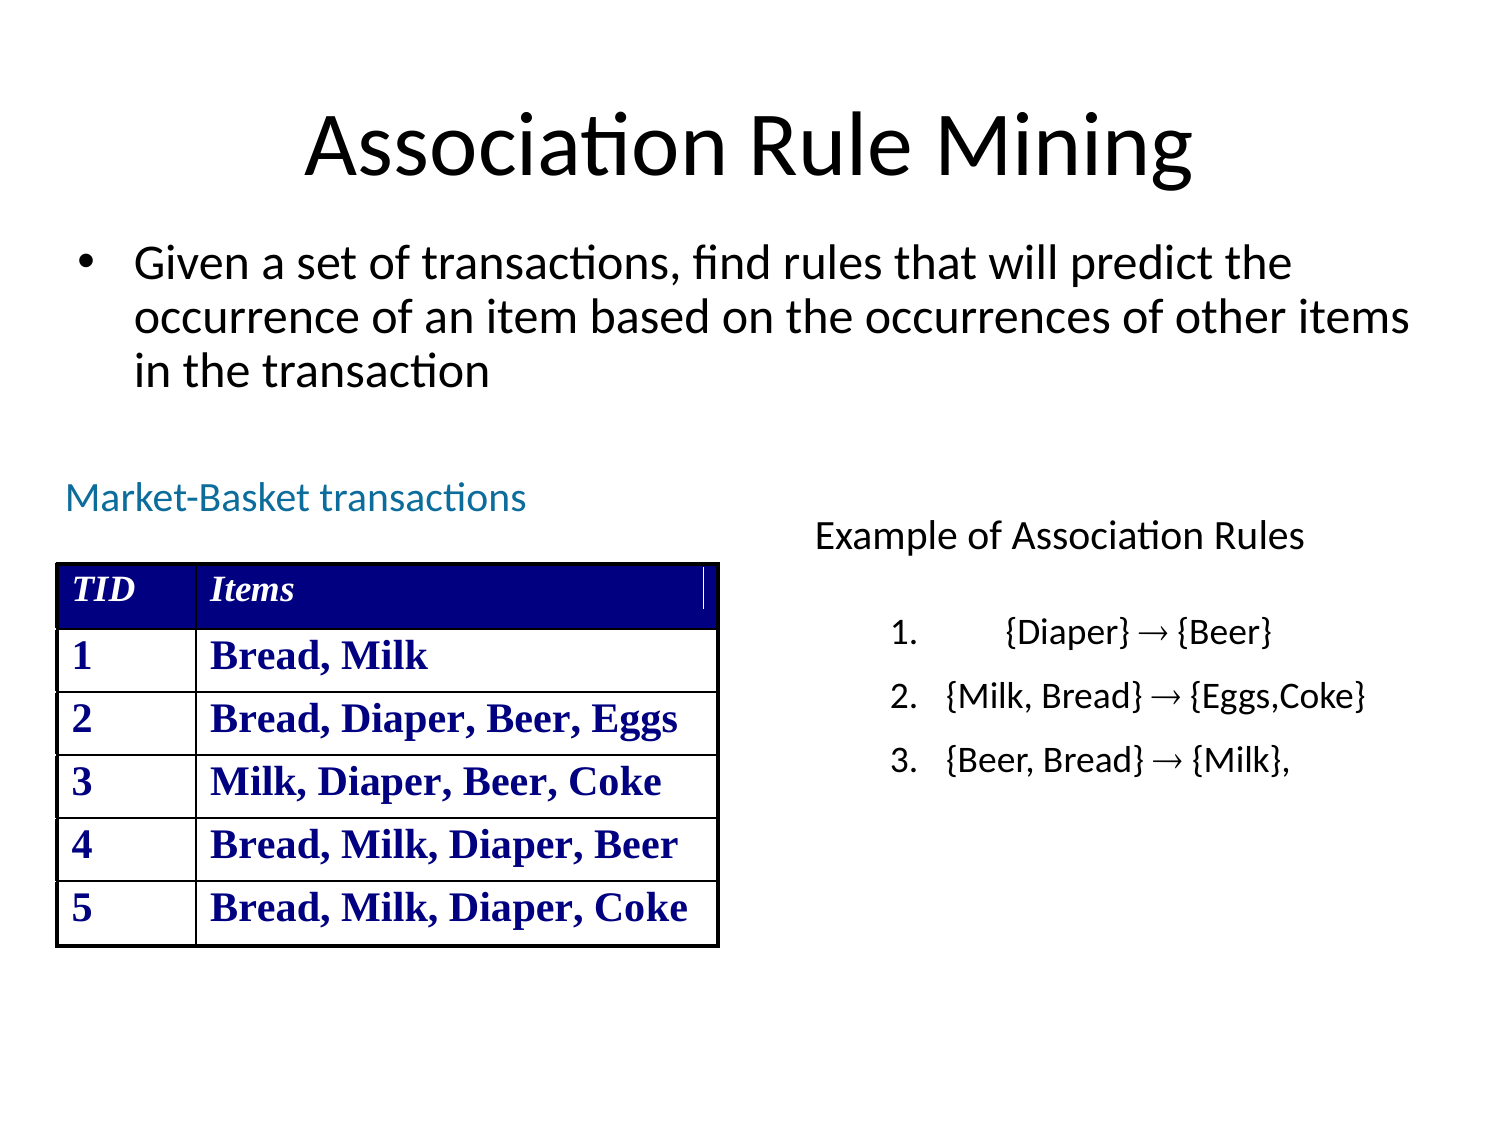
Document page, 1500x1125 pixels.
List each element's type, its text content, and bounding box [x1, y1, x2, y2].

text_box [37, 562, 751, 979]
text_box Example of Association Rules [800, 500, 1425, 565]
title Association Rule Mining [75, 45, 1425, 229]
text_box {Diaper}  {Beer} {Milk, Bread}  {Eggs,Coke} {Beer, Bread}  {Milk}, [874, 599, 1413, 788]
list Given a set of transactions, find rules that will predict the occurrence of an item based on the occurrences of other items in the transaction [62, 229, 1428, 417]
text_box Market-Basket transactions [49, 462, 738, 528]
